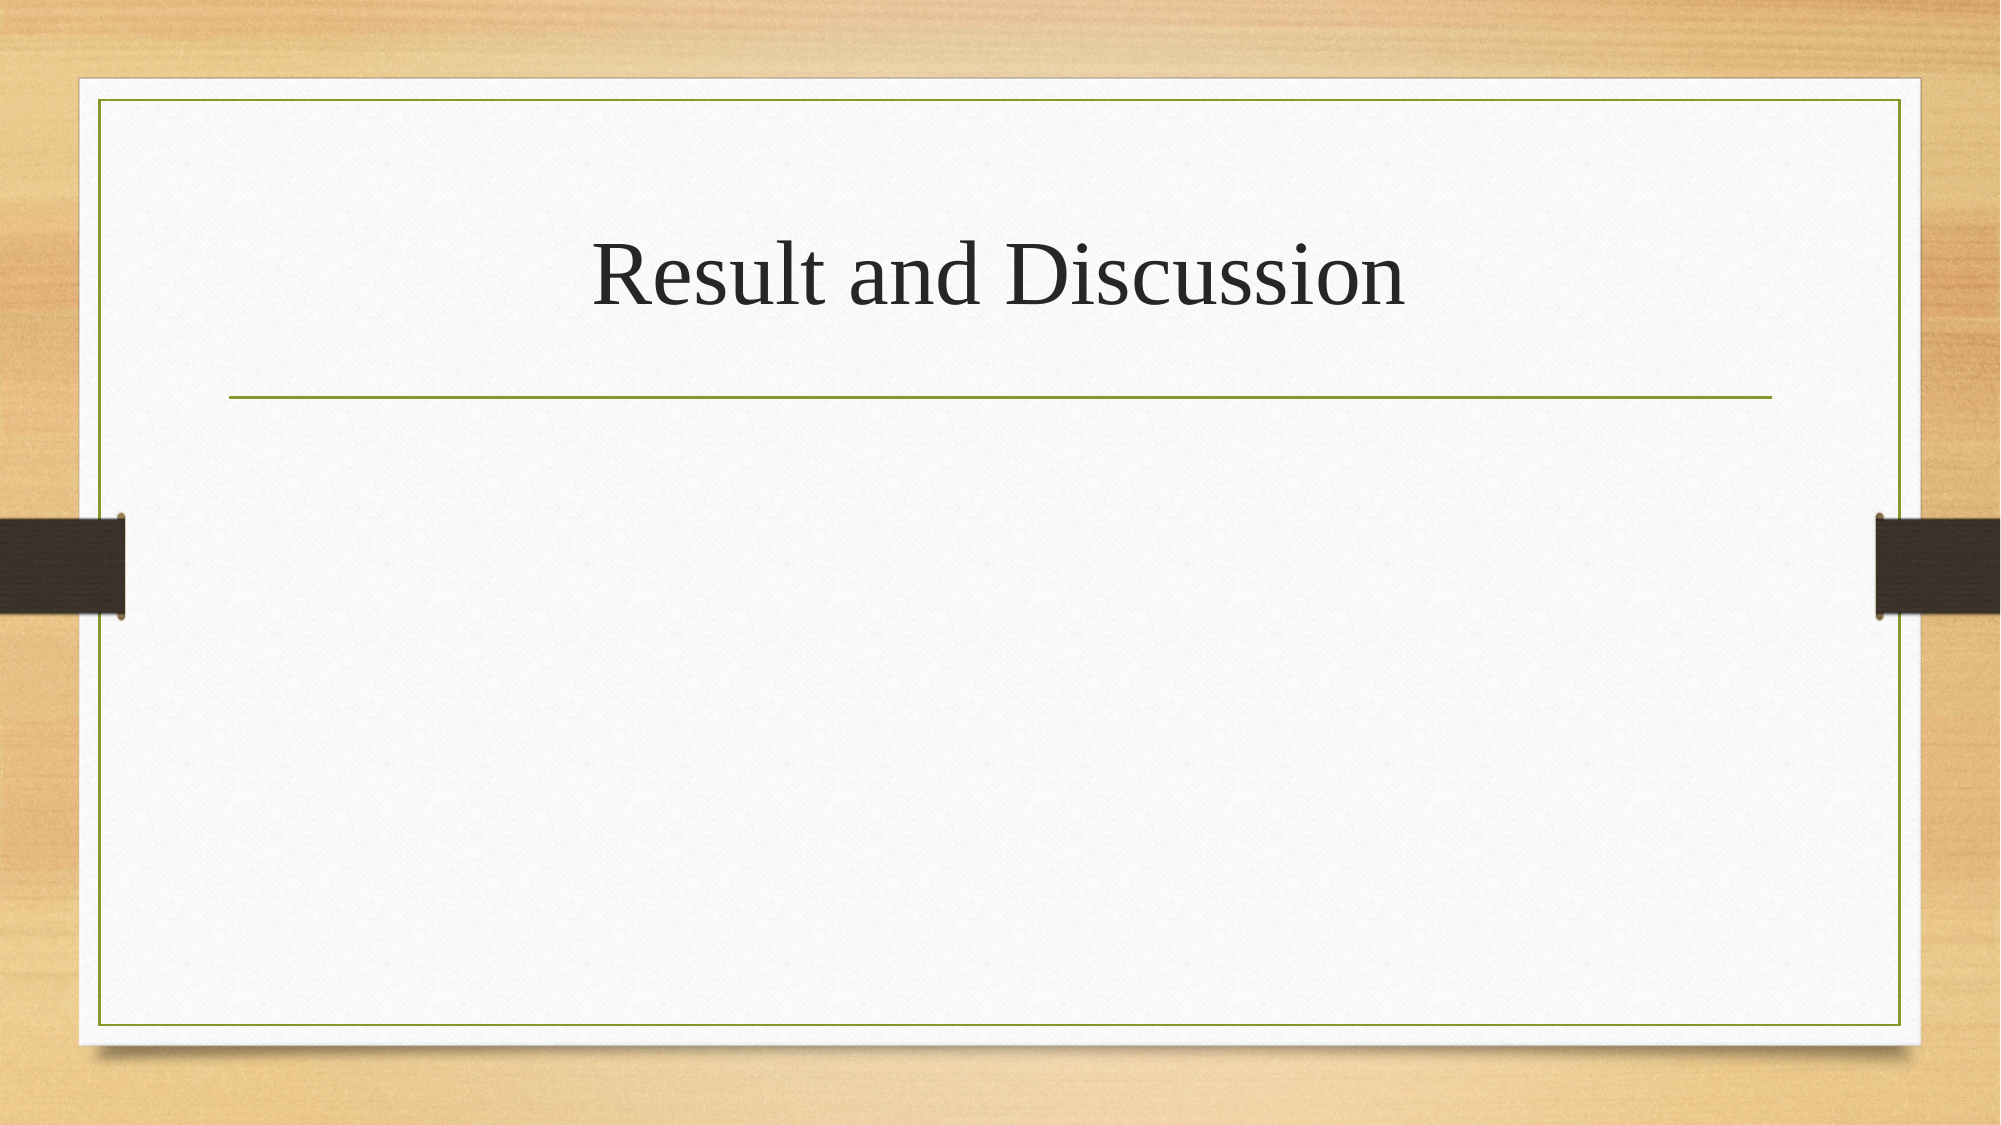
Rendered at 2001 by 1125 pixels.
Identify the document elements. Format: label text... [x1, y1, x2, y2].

title Result and Discussion [212, 161, 1788, 375]
picture [0, 0, 2001, 1125]
